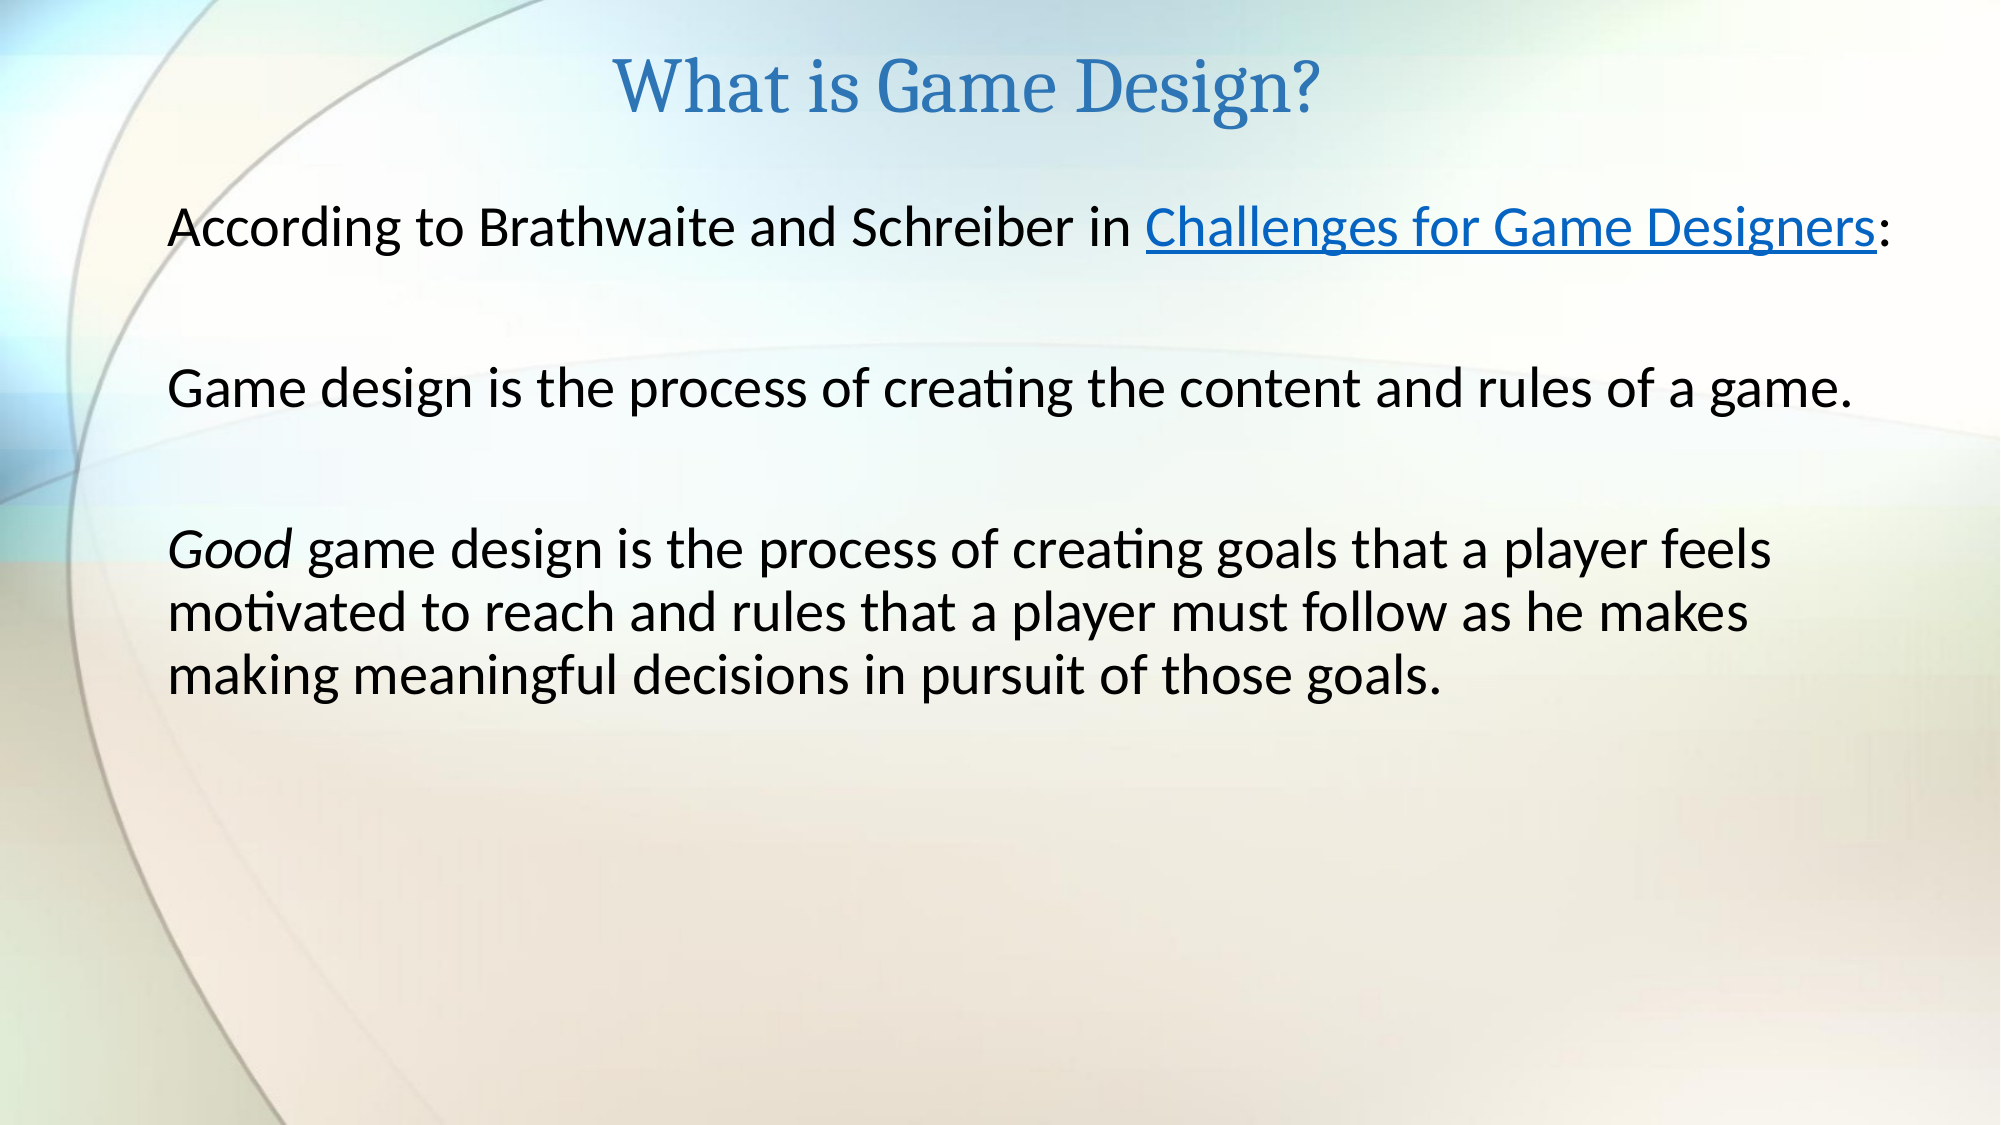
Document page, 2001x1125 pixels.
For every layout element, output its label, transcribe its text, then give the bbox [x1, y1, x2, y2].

picture [0, 0, 2001, 1125]
list According to Brathwaite and Schreiber in Challenges for Game Designers: Game design is the process of creating the content and rules of a game. Good game design is the process of creating goals that a player feels motivated to reach and rules that a player must follow as he makes making meaningful decisions in pursuit of those goals. [152, 188, 1923, 774]
title What is Game Design? [77, 15, 1863, 146]
